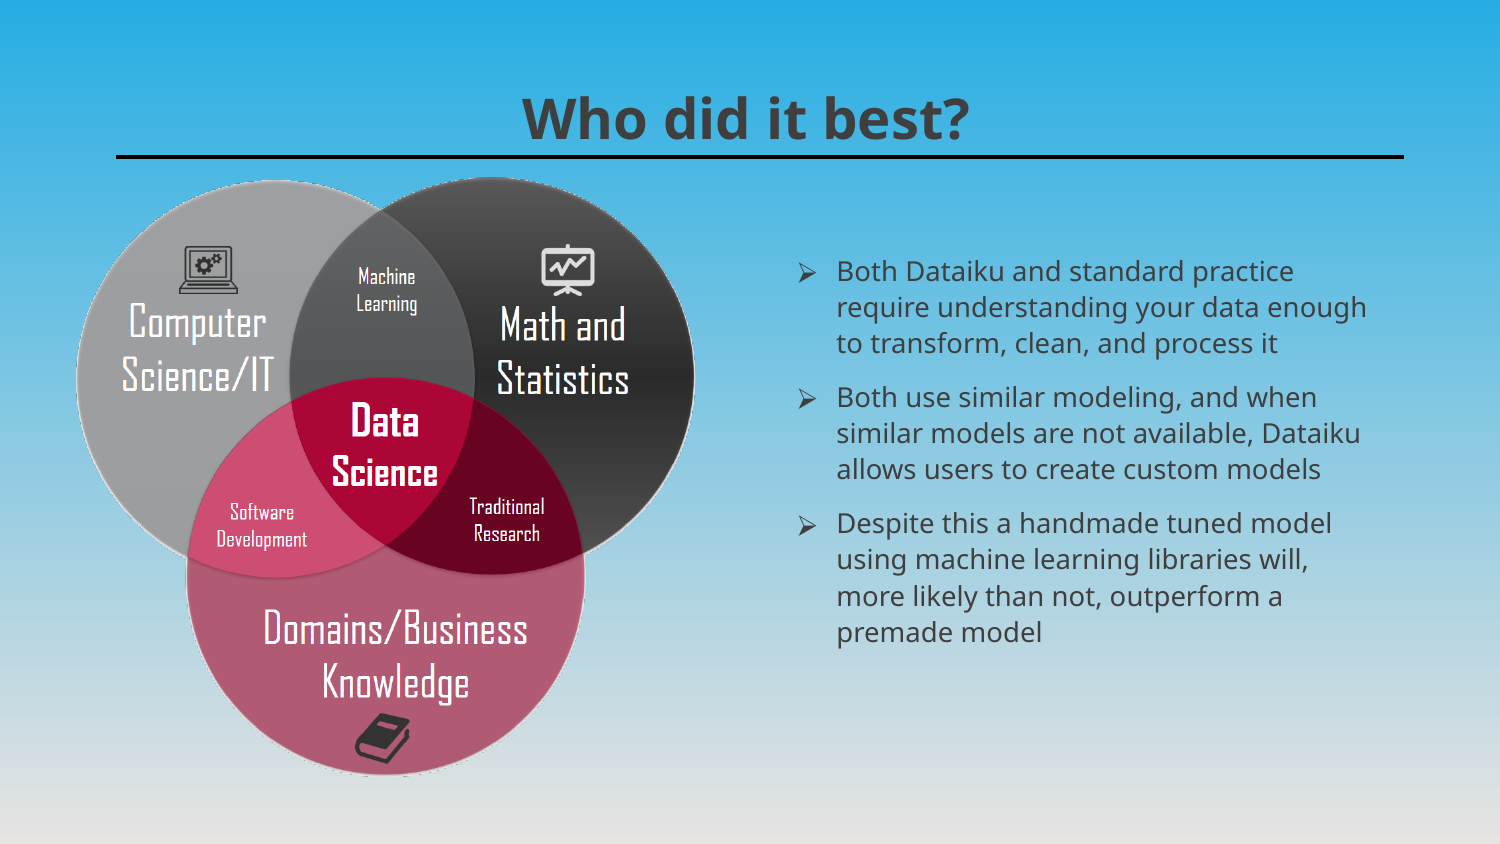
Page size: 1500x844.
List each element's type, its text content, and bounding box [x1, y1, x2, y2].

title Who did it best? [135, 35, 1373, 155]
list Both Dataiku and standard practice require understanding your data enough to transform, clean, and process it Both use similar modeling, and when similar models are not available, Dataiku allows users to create custom models Despite this a handmade tuned model using machine learning libraries will, more likely than not, outperform a premade model [783, 244, 1373, 706]
picture [50, 173, 717, 778]
